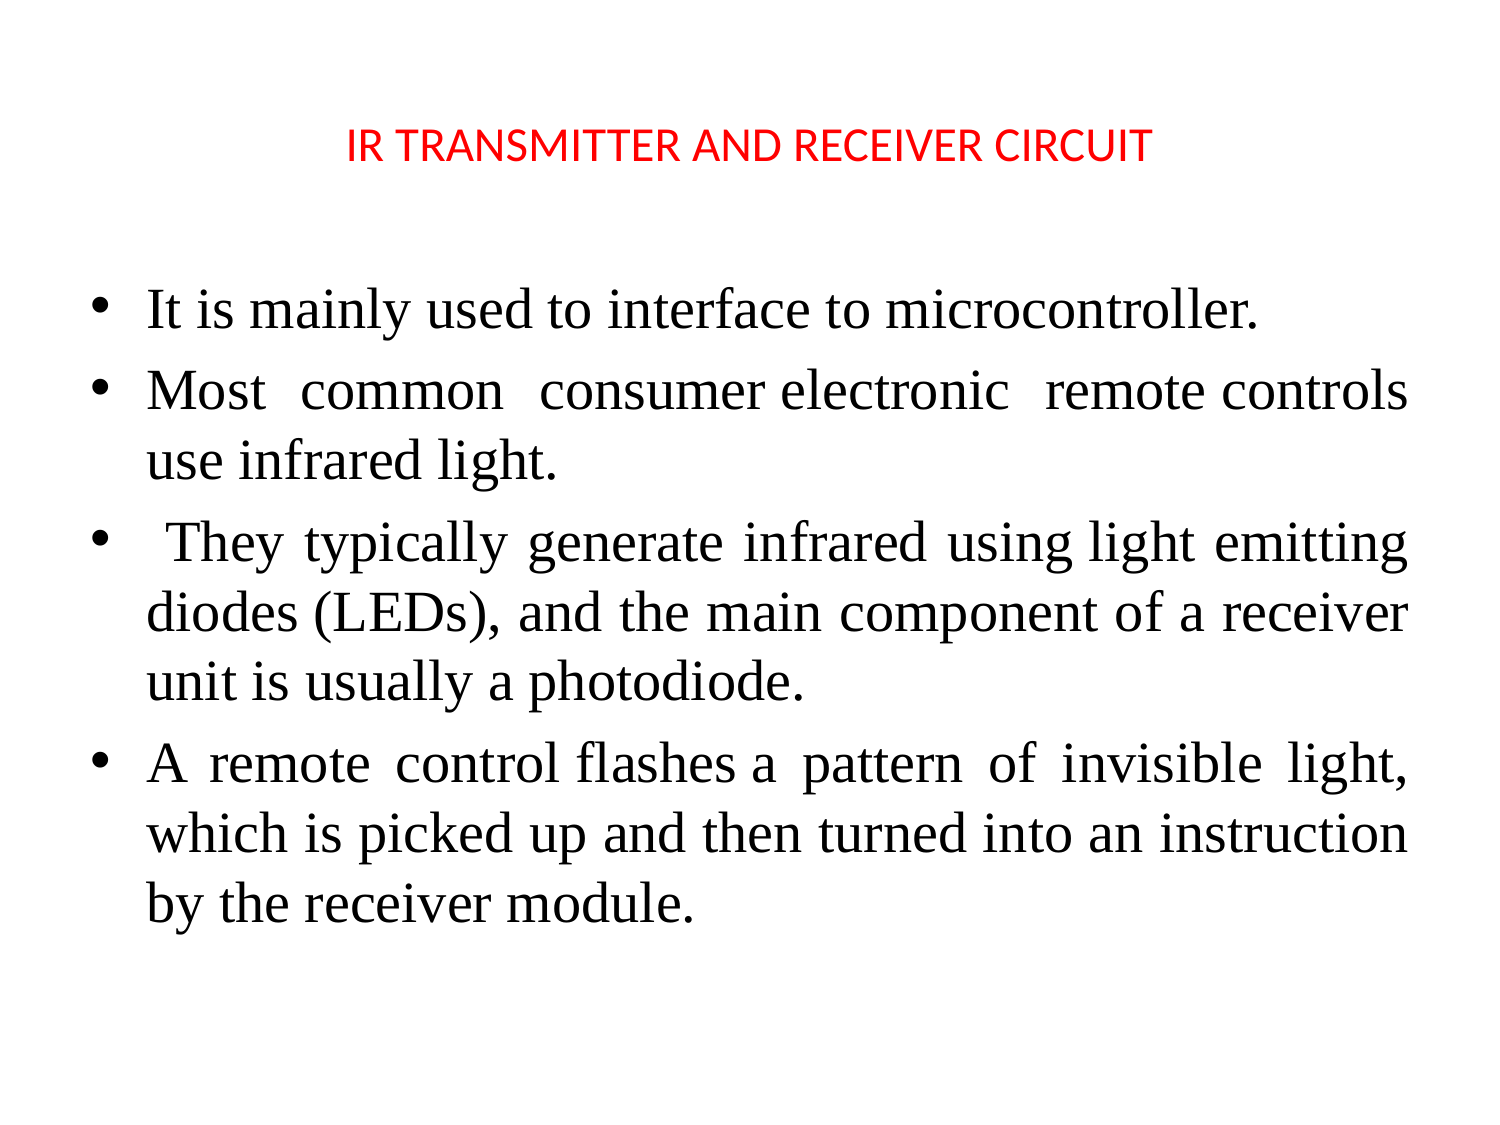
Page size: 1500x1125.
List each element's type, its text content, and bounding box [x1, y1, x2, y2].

title IR TRANSMITTER AND RECEIVER CIRCUIT [75, 45, 1425, 233]
list It is mainly used to interface to microcontroller. Most common consumer electronic remote controls use infrared light. They typically generate infrared using light emitting diodes (LEDs), and the main component of a receiver unit is usually a photodiode. A remote control flashes a pattern of invisible light, which is picked up and then turned into an instruction by the receiver module. [75, 262, 1425, 1005]
